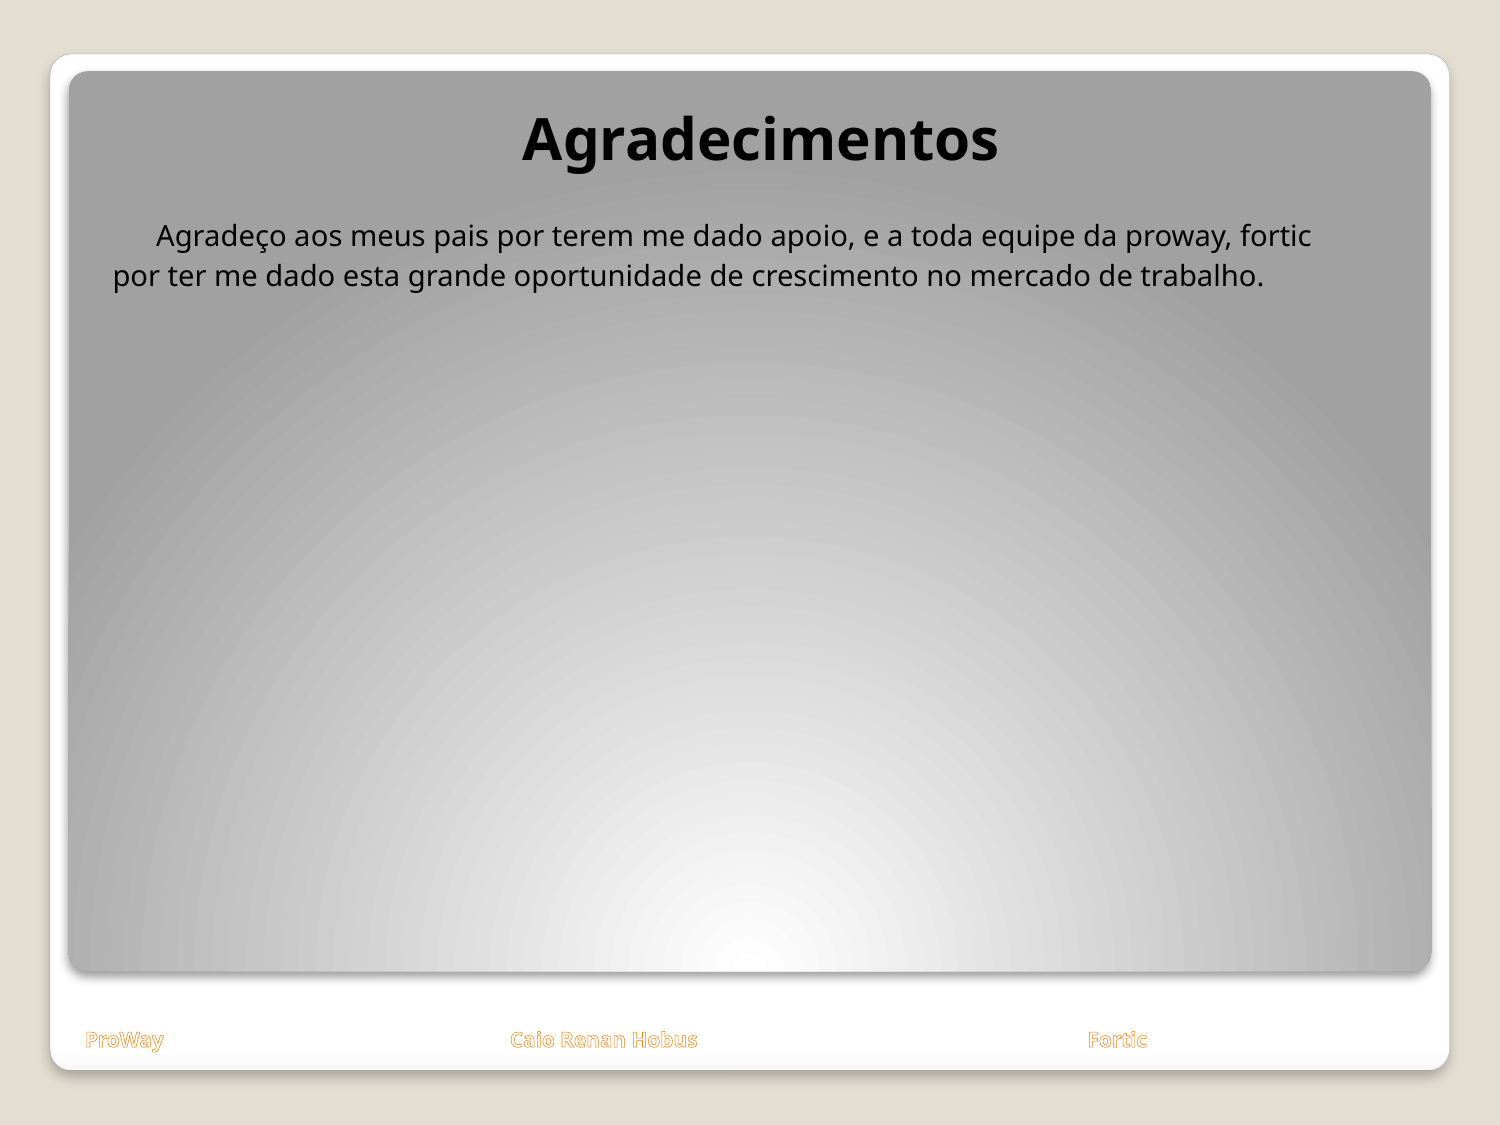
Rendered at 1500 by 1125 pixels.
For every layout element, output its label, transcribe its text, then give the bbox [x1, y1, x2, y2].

footer ProWay Caio Renan Hobus Fortic [70, 975, 1418, 1059]
list Agradecimentos Agradeço aos meus pais por terem me dado apoio, e a toda equipe da proway, fortic por ter me dado esta grande oportunidade de crescimento no mercado de trabalho. [82, 86, 1425, 774]
